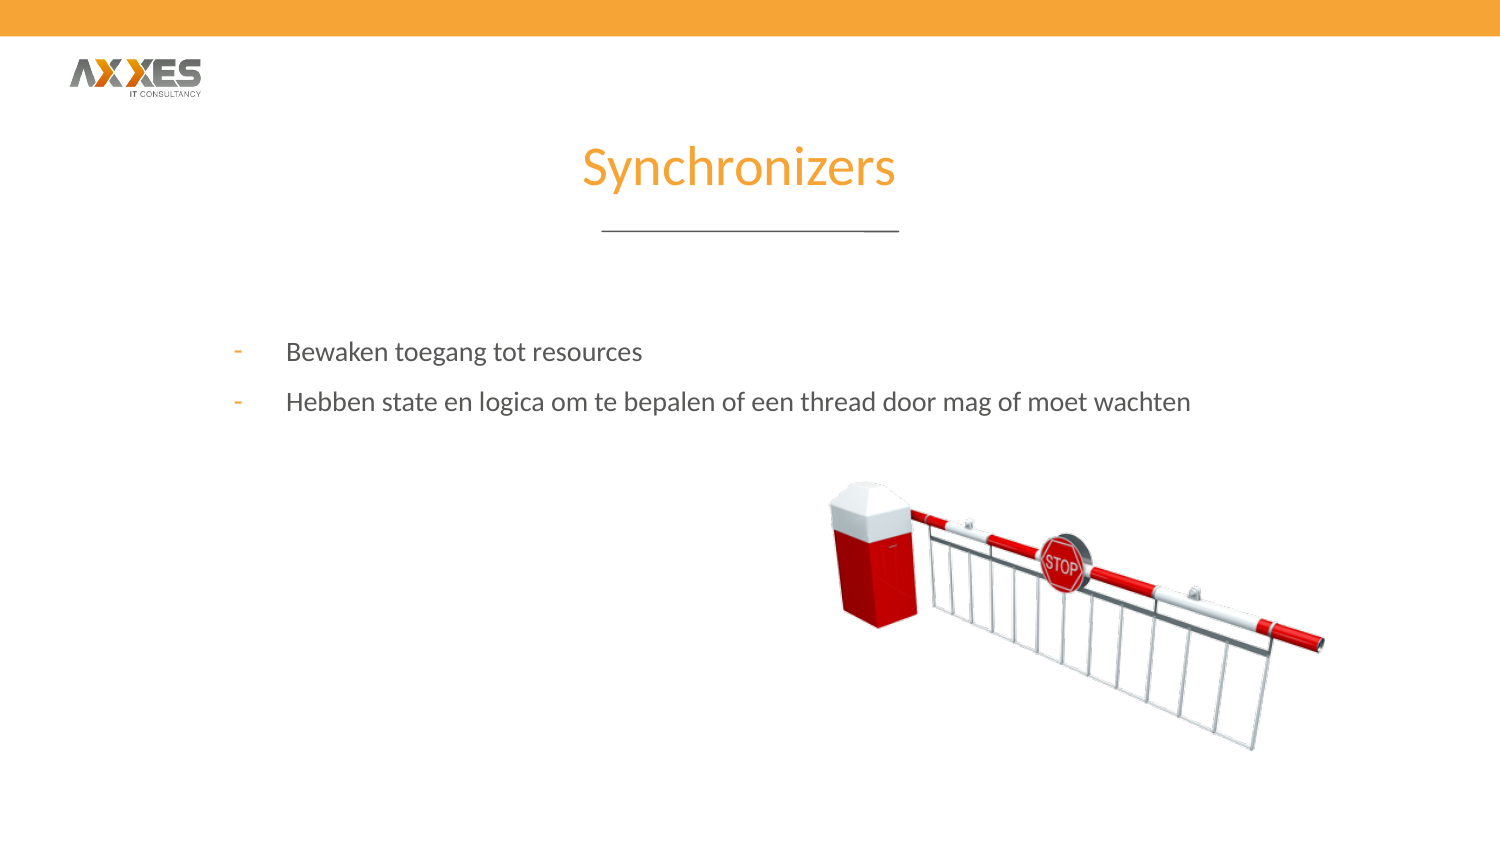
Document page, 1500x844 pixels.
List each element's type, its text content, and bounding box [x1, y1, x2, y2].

picture [814, 481, 1325, 760]
text_box Synchronizers [200, 119, 1279, 207]
text_box Bewaken toegang tot resources Hebben state en logica om te bepalen of een thread door mag of moet wachten [196, 308, 1329, 542]
picture [69, 59, 201, 97]
